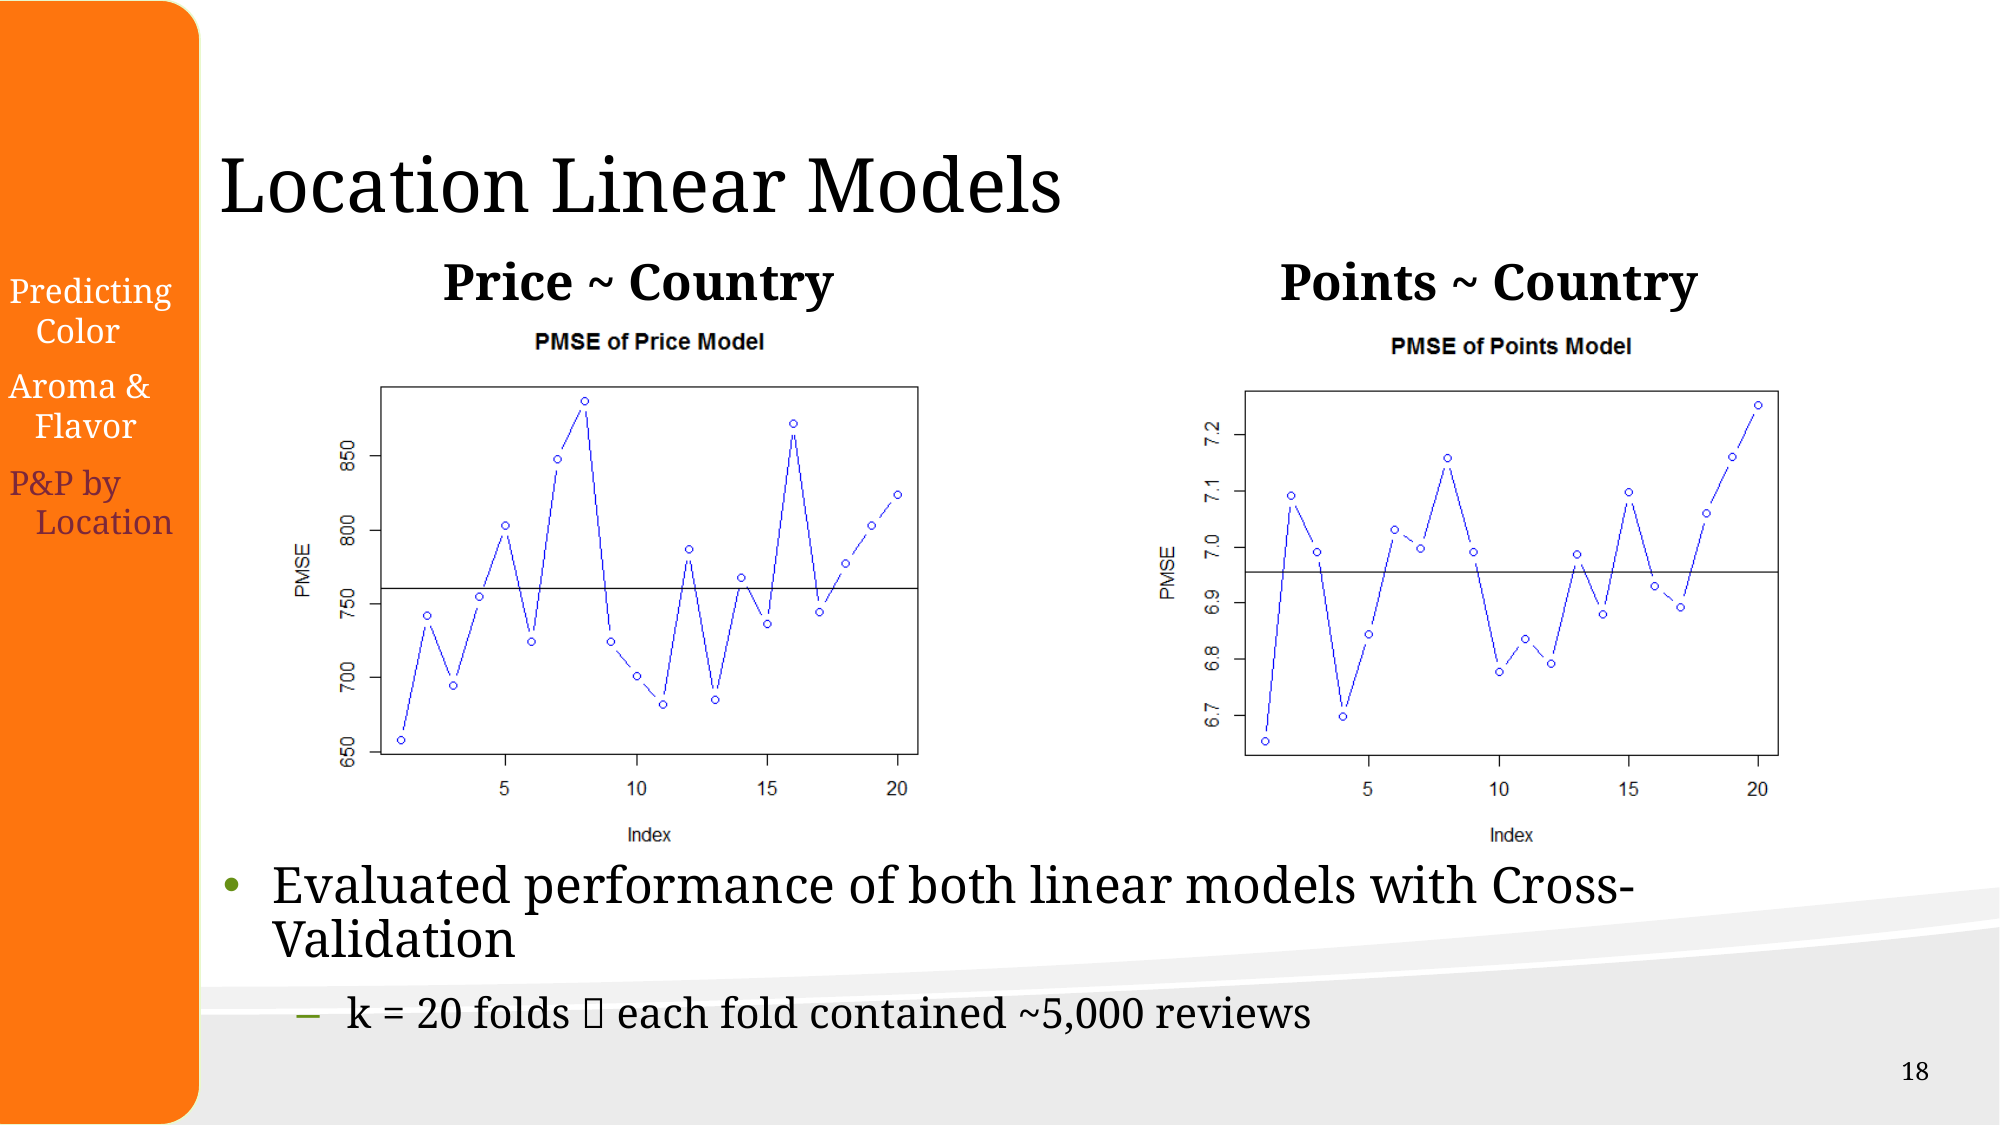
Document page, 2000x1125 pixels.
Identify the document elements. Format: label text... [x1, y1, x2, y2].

list Evaluated performance of both linear models with Cross-Validation k = 20 folds  each fold contained ~5,000 reviews [202, 849, 1866, 1125]
text_box Predicting Color [0, 262, 187, 357]
text_box Price ~ Country [429, 243, 850, 294]
picture [288, 294, 966, 871]
text_box Points ~ Country [1265, 243, 1714, 298]
text_box P&P by Location [0, 454, 189, 549]
slide_number 18 [1816, 1057, 1950, 1088]
picture [1152, 298, 1826, 871]
title Location Linear Models [199, 24, 1800, 238]
text_box Aroma & Flavor [0, 358, 174, 453]
text_box [0, 0, 201, 1125]
